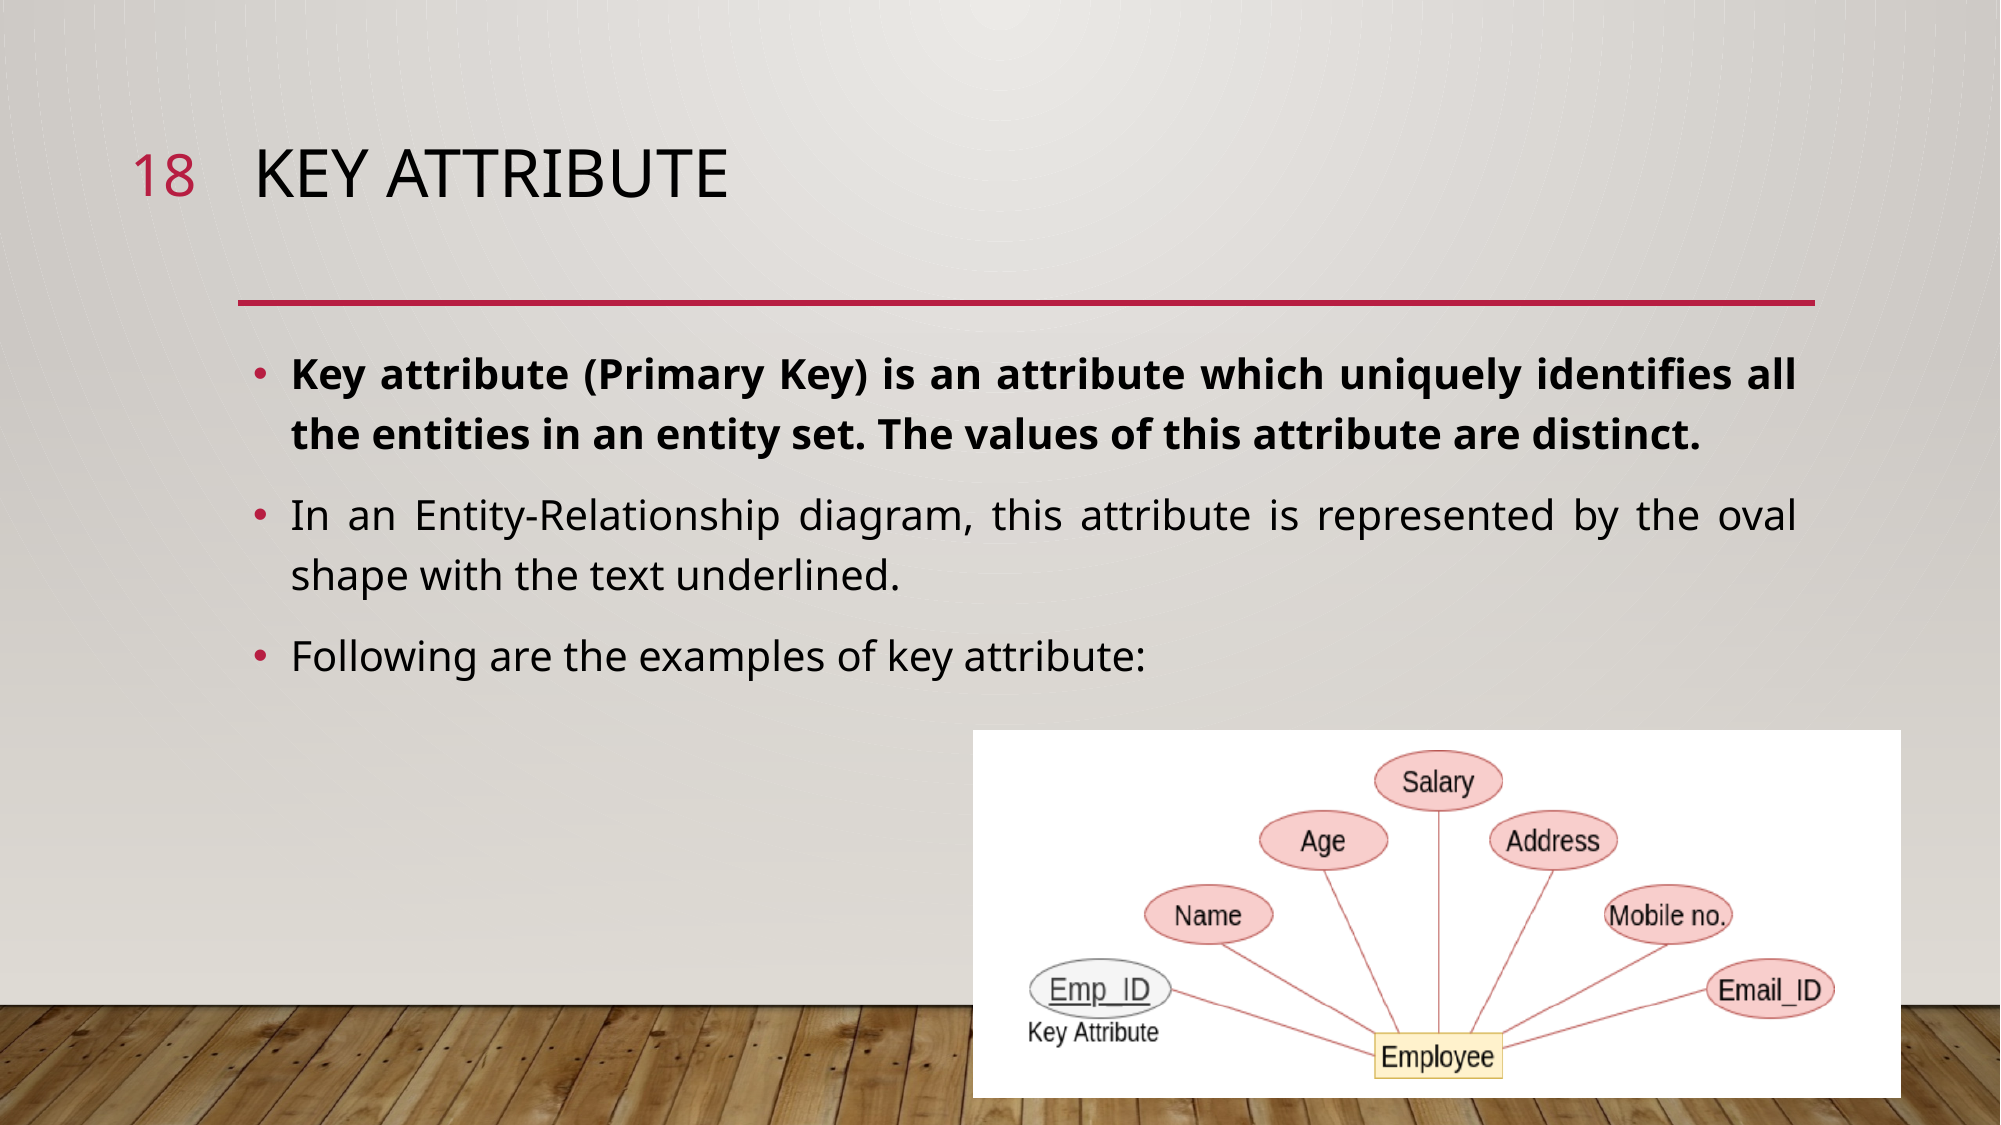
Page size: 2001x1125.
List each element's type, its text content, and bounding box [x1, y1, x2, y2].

title Key Attribute [238, 131, 1814, 305]
list Key attribute (Primary Key) is an attribute which uniquely identifies all the entities in an entity set. The values of this attribute are distinct. In an Entity-Relationship diagram, this attribute is represented by the oval shape with the text underlined. Following are the examples of key attribute: [238, 330, 1814, 897]
slide_number 18 [78, 131, 212, 214]
picture [0, 729, 2000, 1125]
